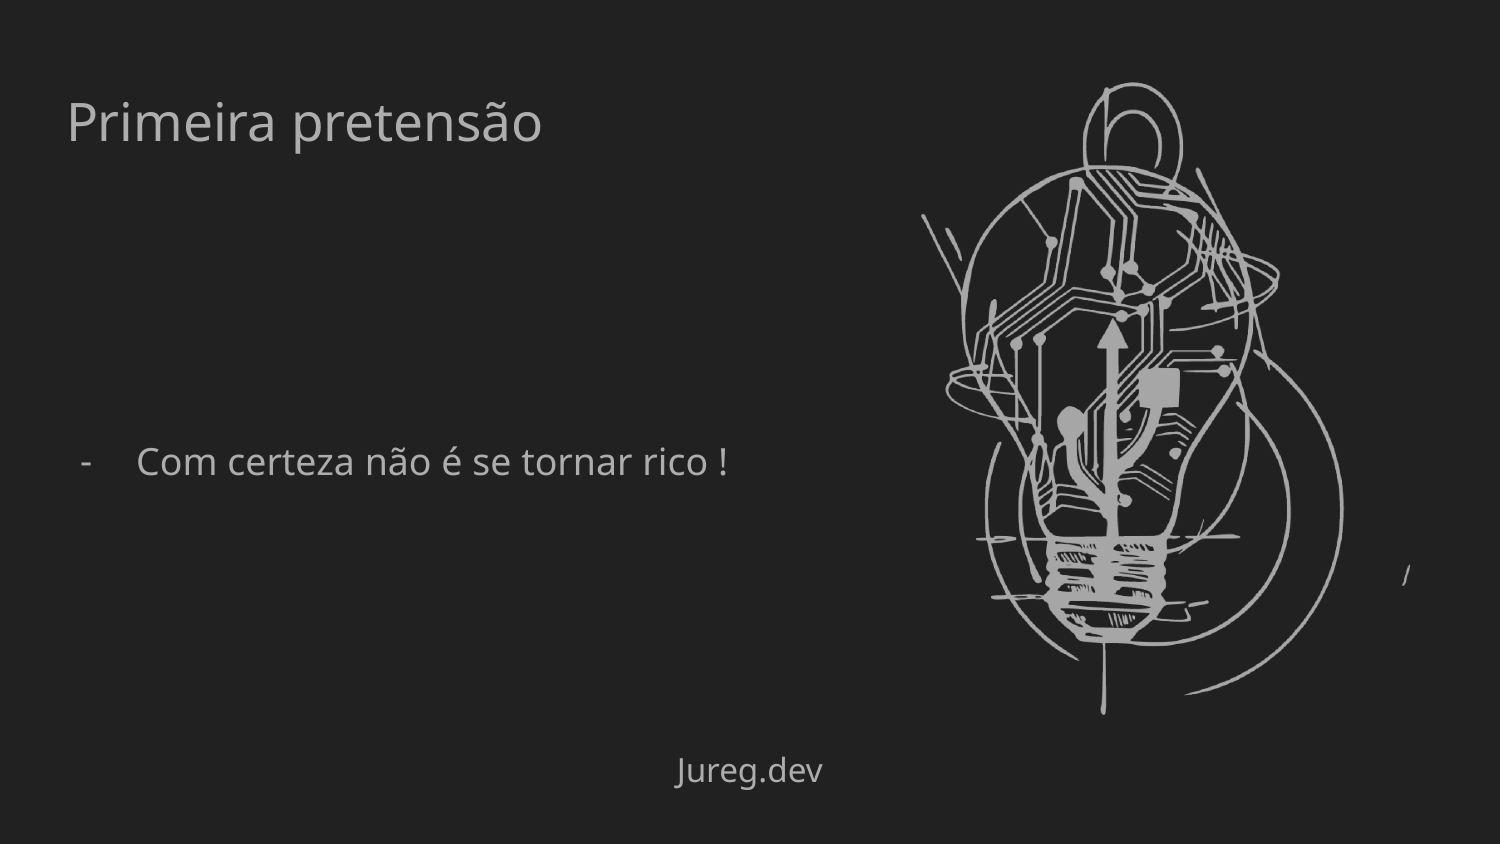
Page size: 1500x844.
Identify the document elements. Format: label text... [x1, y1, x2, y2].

title Primeira pretensão [51, 72, 710, 167]
text_box Jureg.dev [656, 734, 707, 805]
picture [712, 72, 1500, 844]
list Com certeza não é se tornar rico ! [46, 346, 707, 593]
